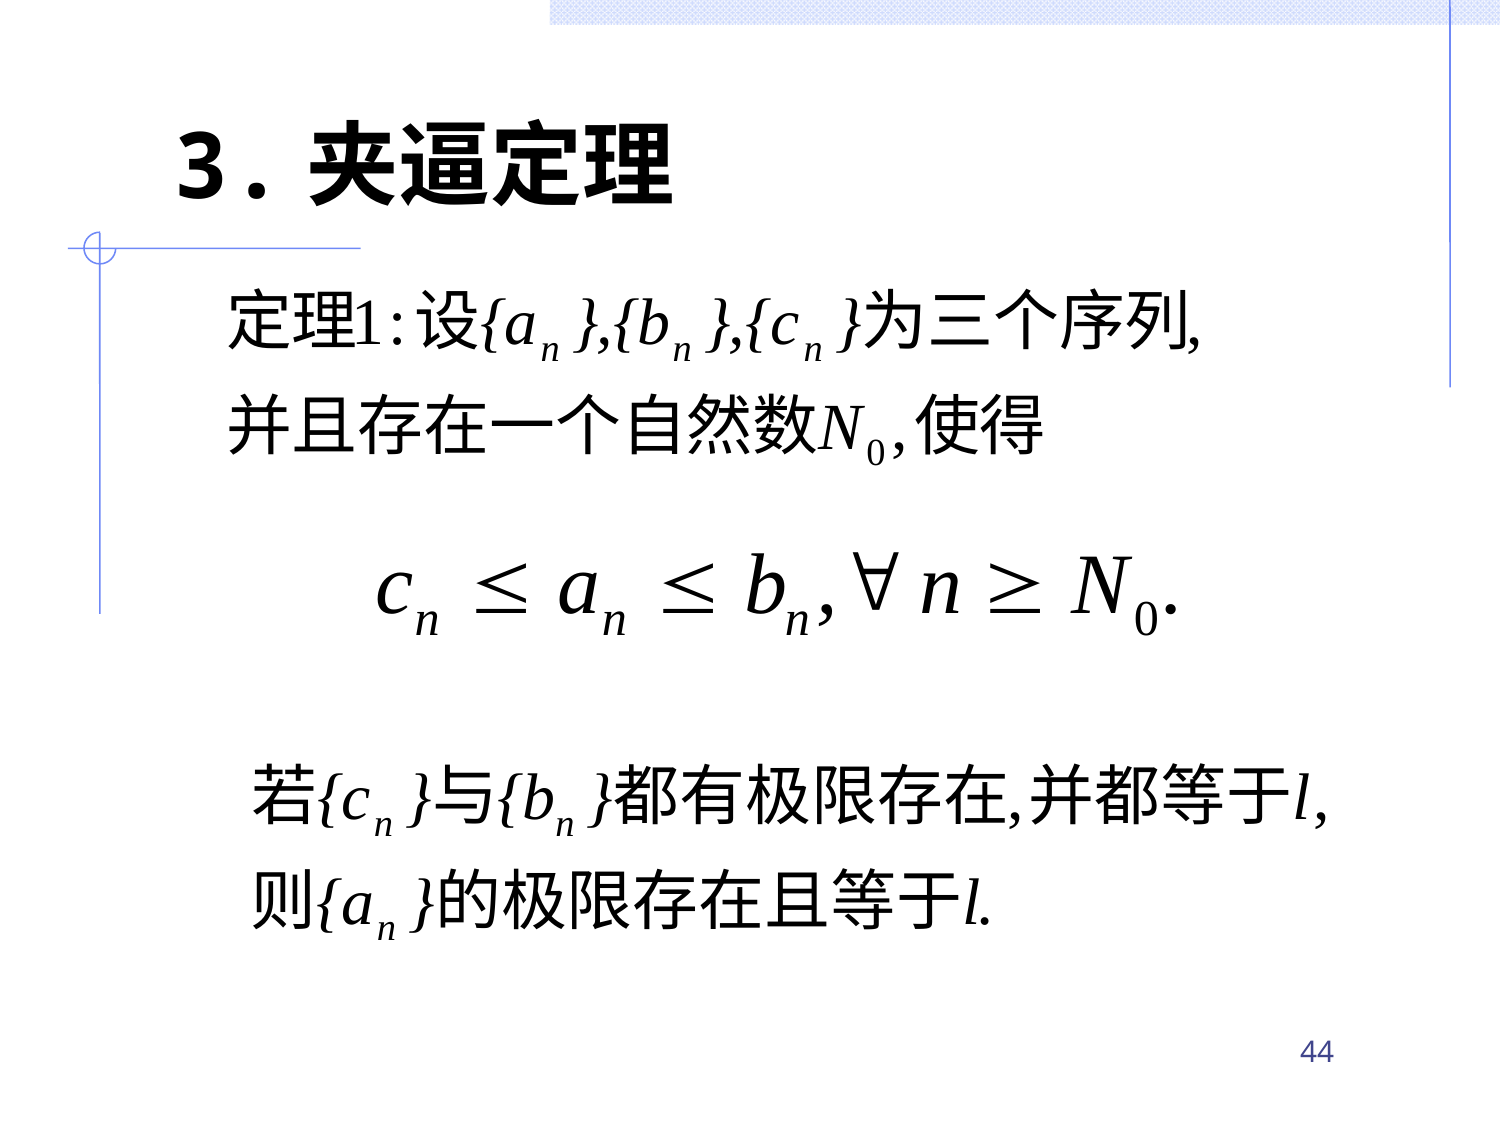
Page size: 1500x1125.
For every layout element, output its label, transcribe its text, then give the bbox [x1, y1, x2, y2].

picture [549, 0, 1449, 25]
text_box 3.夹逼定理 [159, 98, 757, 225]
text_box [363, 527, 1189, 657]
picture [1451, 0, 1500, 25]
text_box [218, 273, 1213, 483]
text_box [243, 748, 1343, 958]
slide_number 44 [1074, 1024, 1388, 1101]
